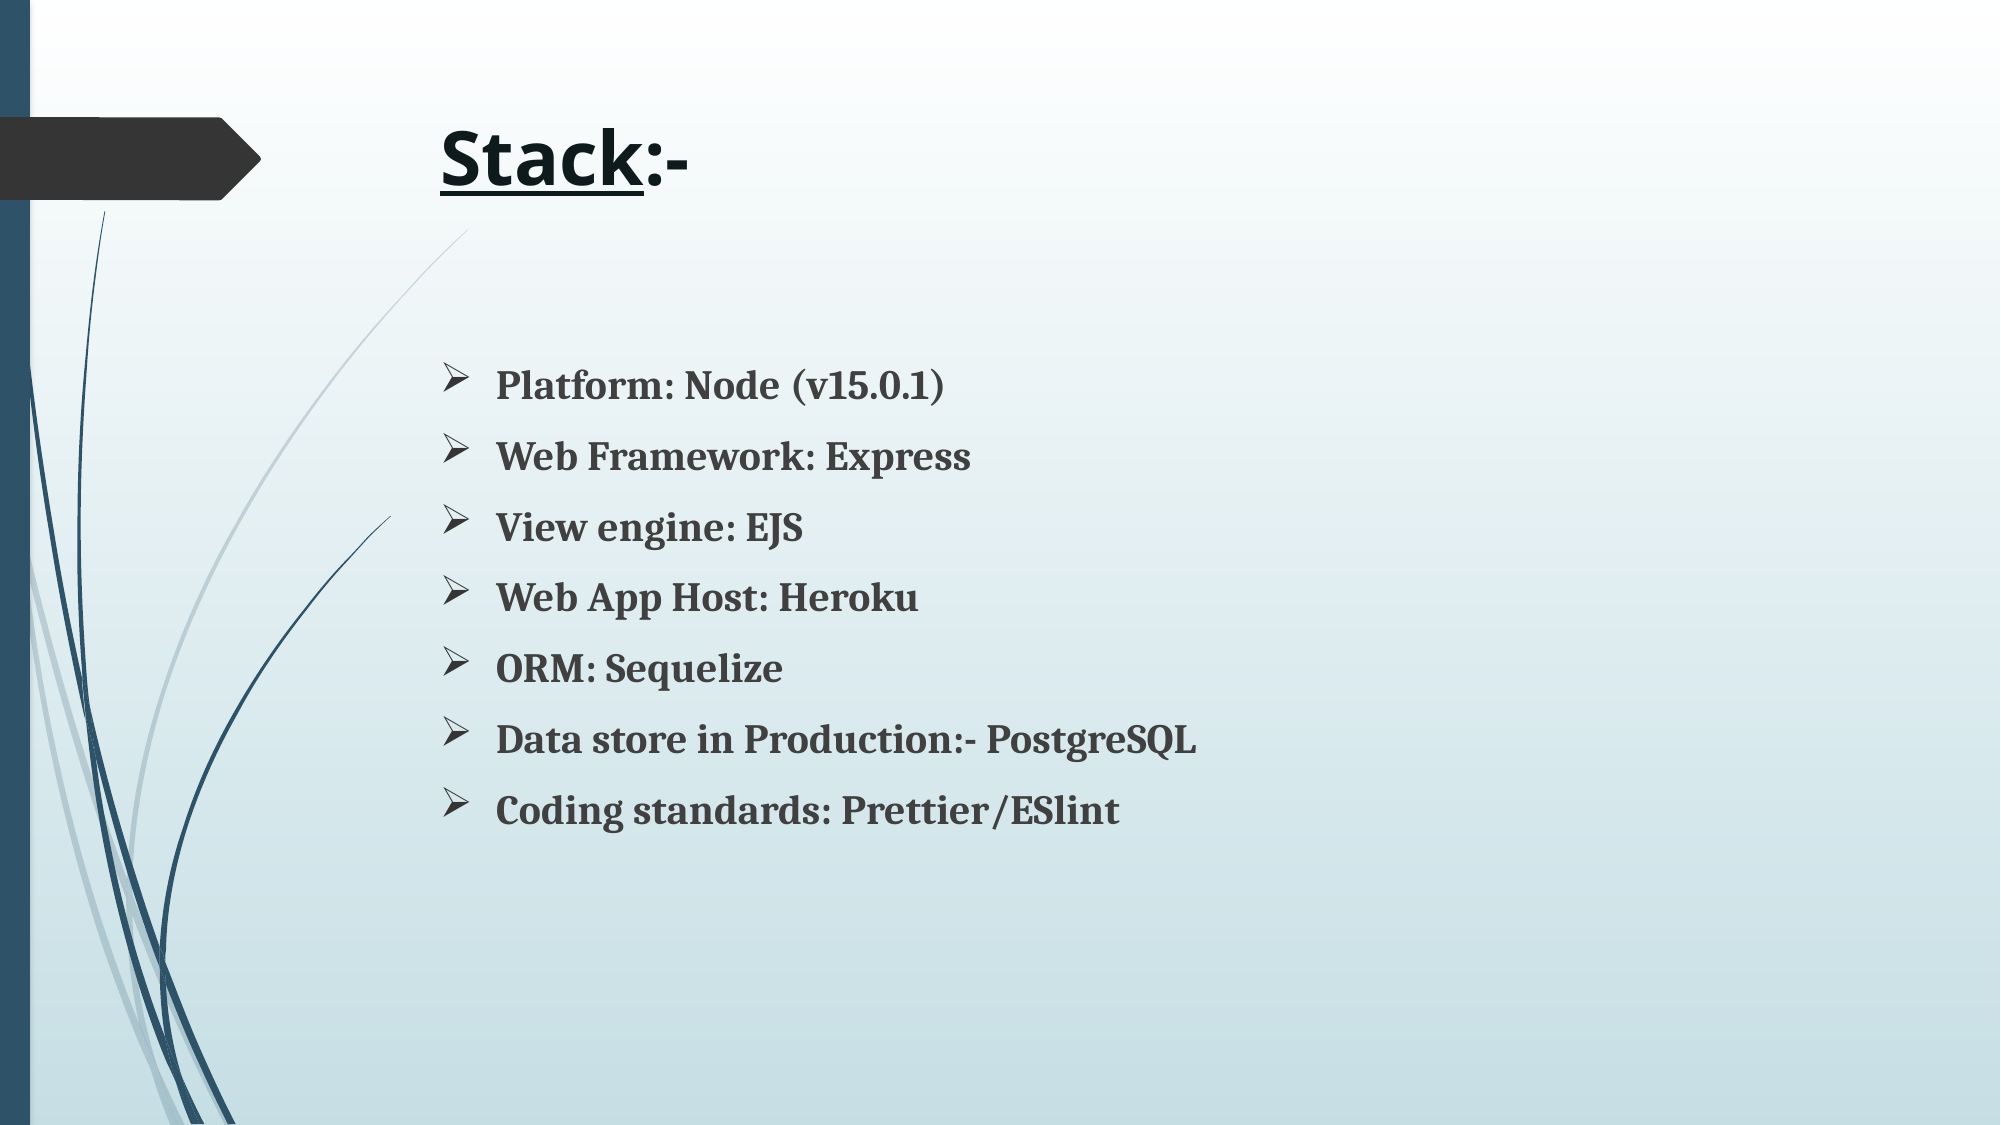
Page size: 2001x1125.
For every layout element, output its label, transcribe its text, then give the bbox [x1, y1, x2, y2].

list Platform: Node (v15.0.1) Web Framework: Express View engine: EJS Web App Host: Heroku ORM: Sequelize Data store in Production:- PostgreSQL Coding standards: Prettier/ESlint [424, 350, 1888, 970]
title Stack:- [425, 102, 1888, 313]
